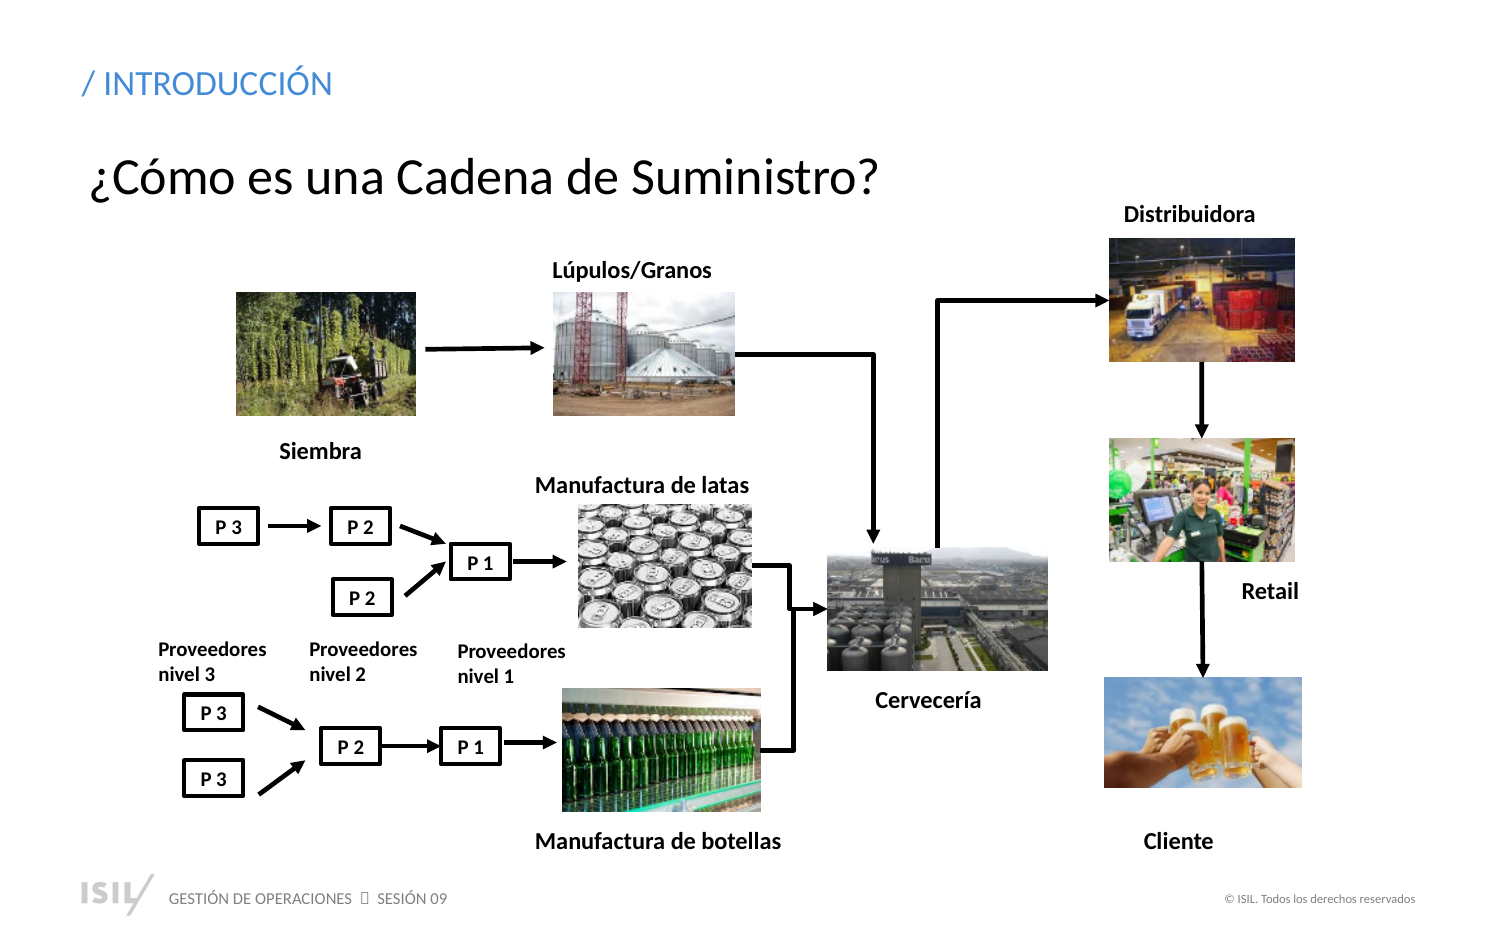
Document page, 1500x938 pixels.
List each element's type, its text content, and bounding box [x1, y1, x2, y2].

text_box / INTRODUCCIÓN [66, 52, 1249, 110]
text_box ¿Cómo es una Cadena de Suministro? [32, 134, 938, 212]
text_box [143, 190, 1340, 864]
